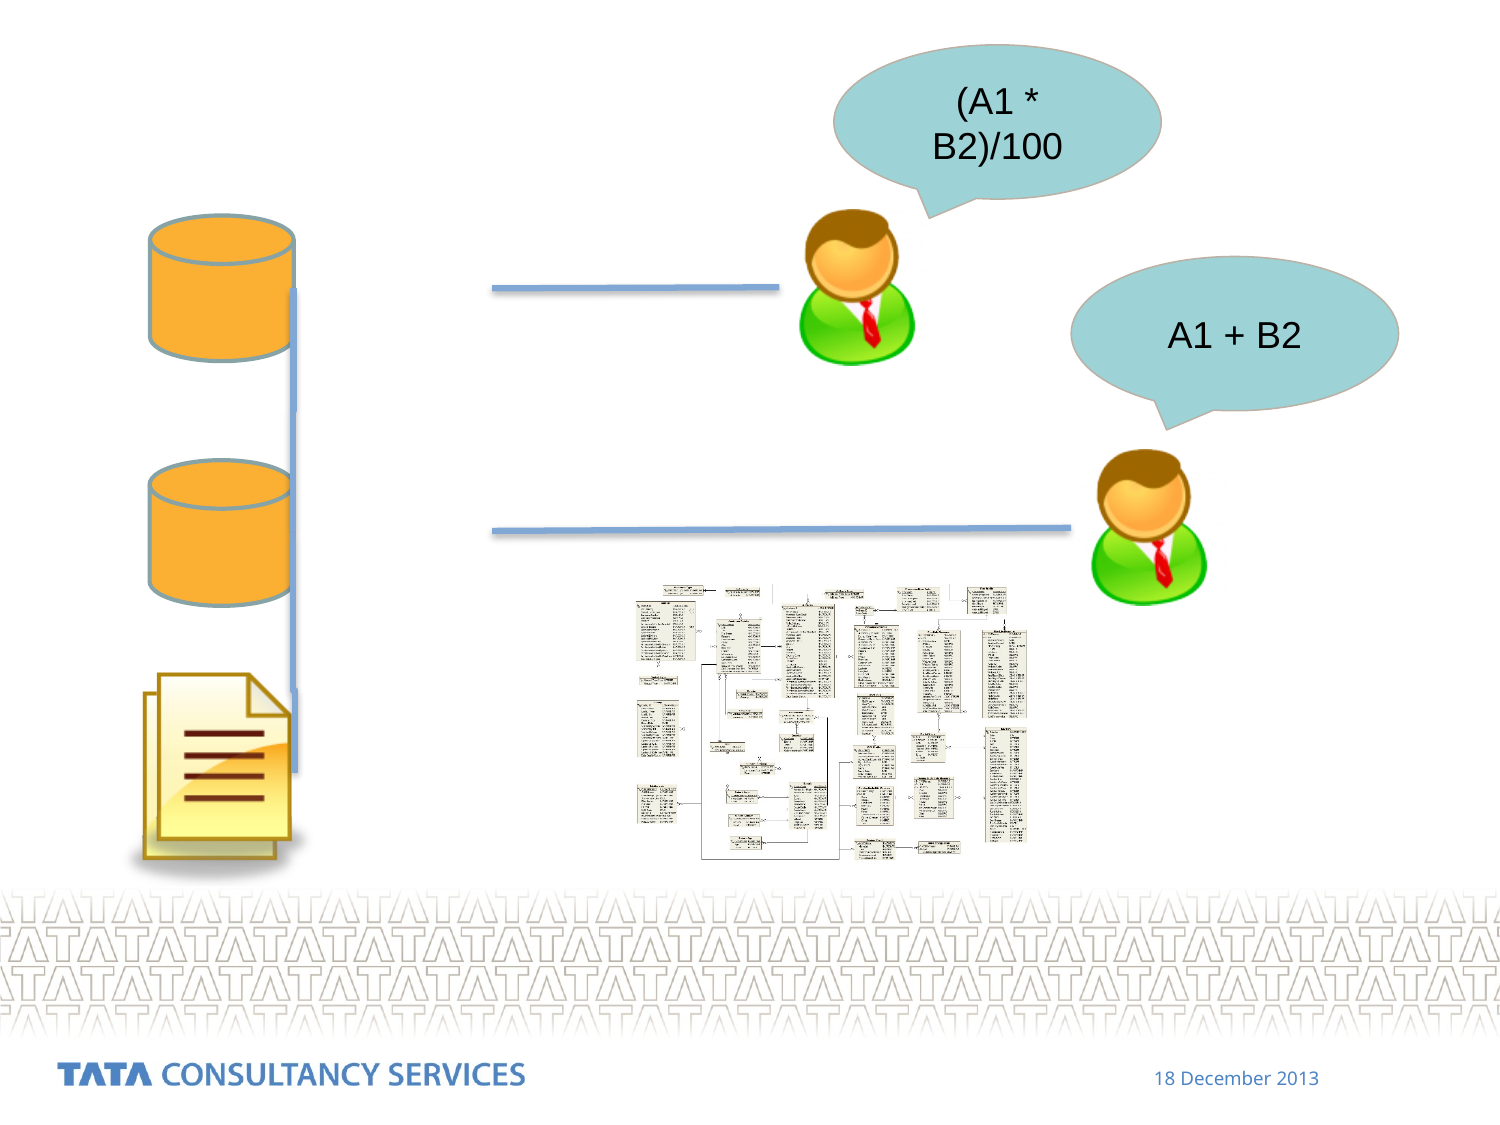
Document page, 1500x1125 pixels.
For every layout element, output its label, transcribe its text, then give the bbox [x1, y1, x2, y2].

text_box (A1 * B2)/100 [833, 44, 1162, 214]
picture [57, 1062, 525, 1086]
picture [0, 885, 1500, 1039]
text_box [149, 460, 285, 606]
picture [635, 583, 1027, 861]
picture [1070, 449, 1228, 607]
text_box [150, 215, 294, 362]
picture [778, 208, 936, 366]
text_box A1 + B2 [1071, 256, 1399, 430]
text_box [491, 527, 1072, 532]
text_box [107, 660, 328, 886]
